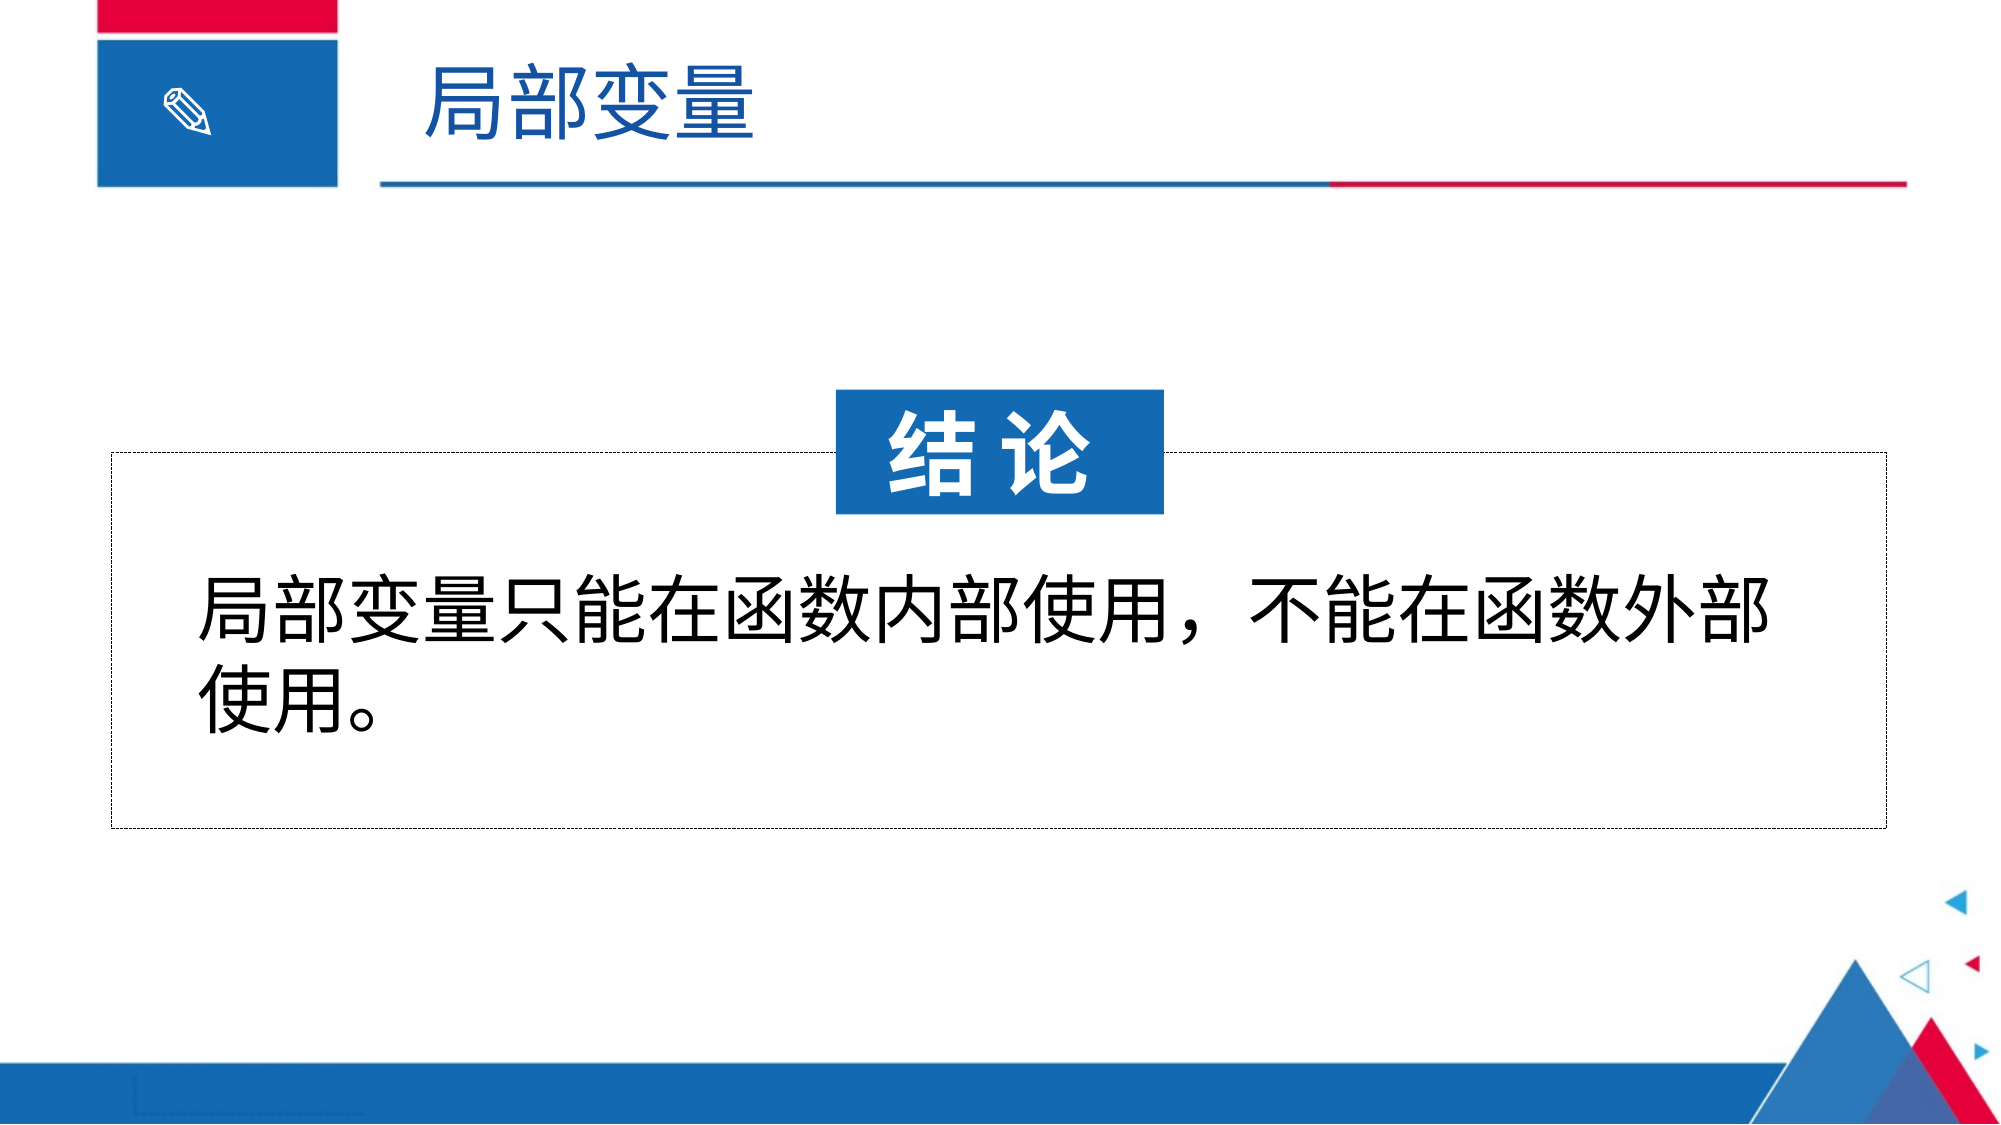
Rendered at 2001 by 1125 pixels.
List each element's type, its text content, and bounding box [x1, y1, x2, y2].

text_box 结 论 [835, 389, 1164, 515]
text_box [111, 452, 1887, 829]
text_box 局部变量 [409, 43, 1292, 158]
picture [0, 0, 2000, 1124]
